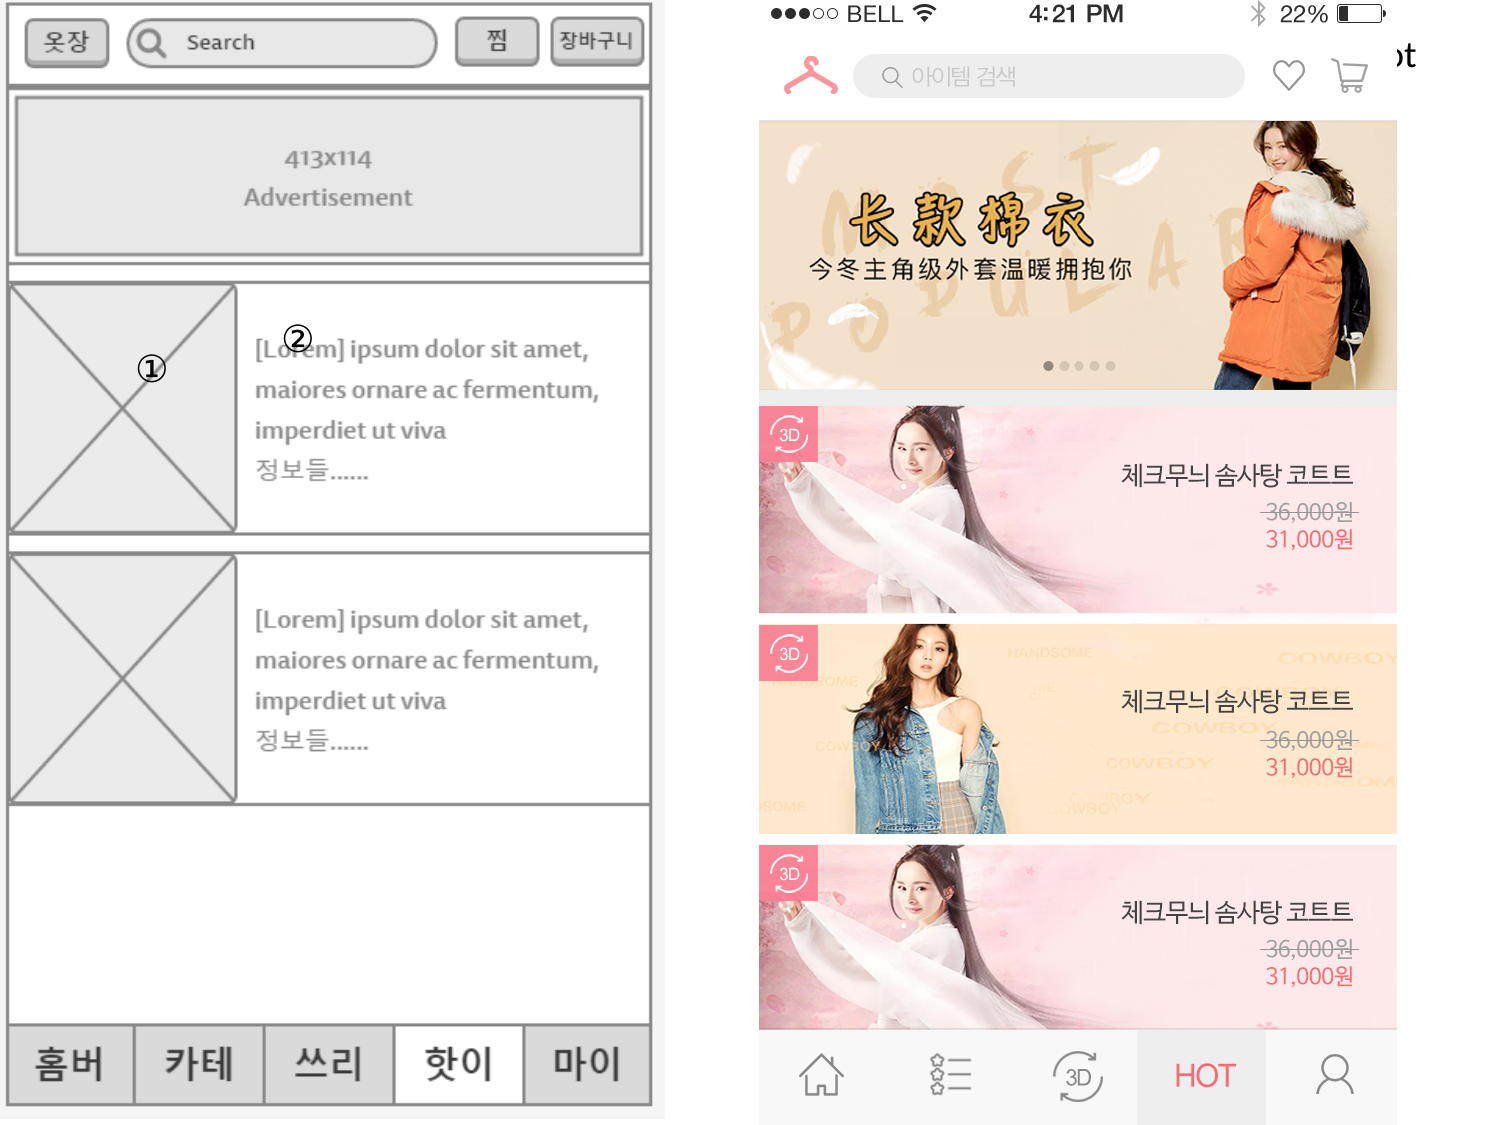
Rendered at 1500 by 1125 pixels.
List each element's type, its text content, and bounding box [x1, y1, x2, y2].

picture [0, 0, 665, 1119]
text_box 4. Hot [1397, 0, 1500, 83]
picture [759, 0, 1397, 1125]
